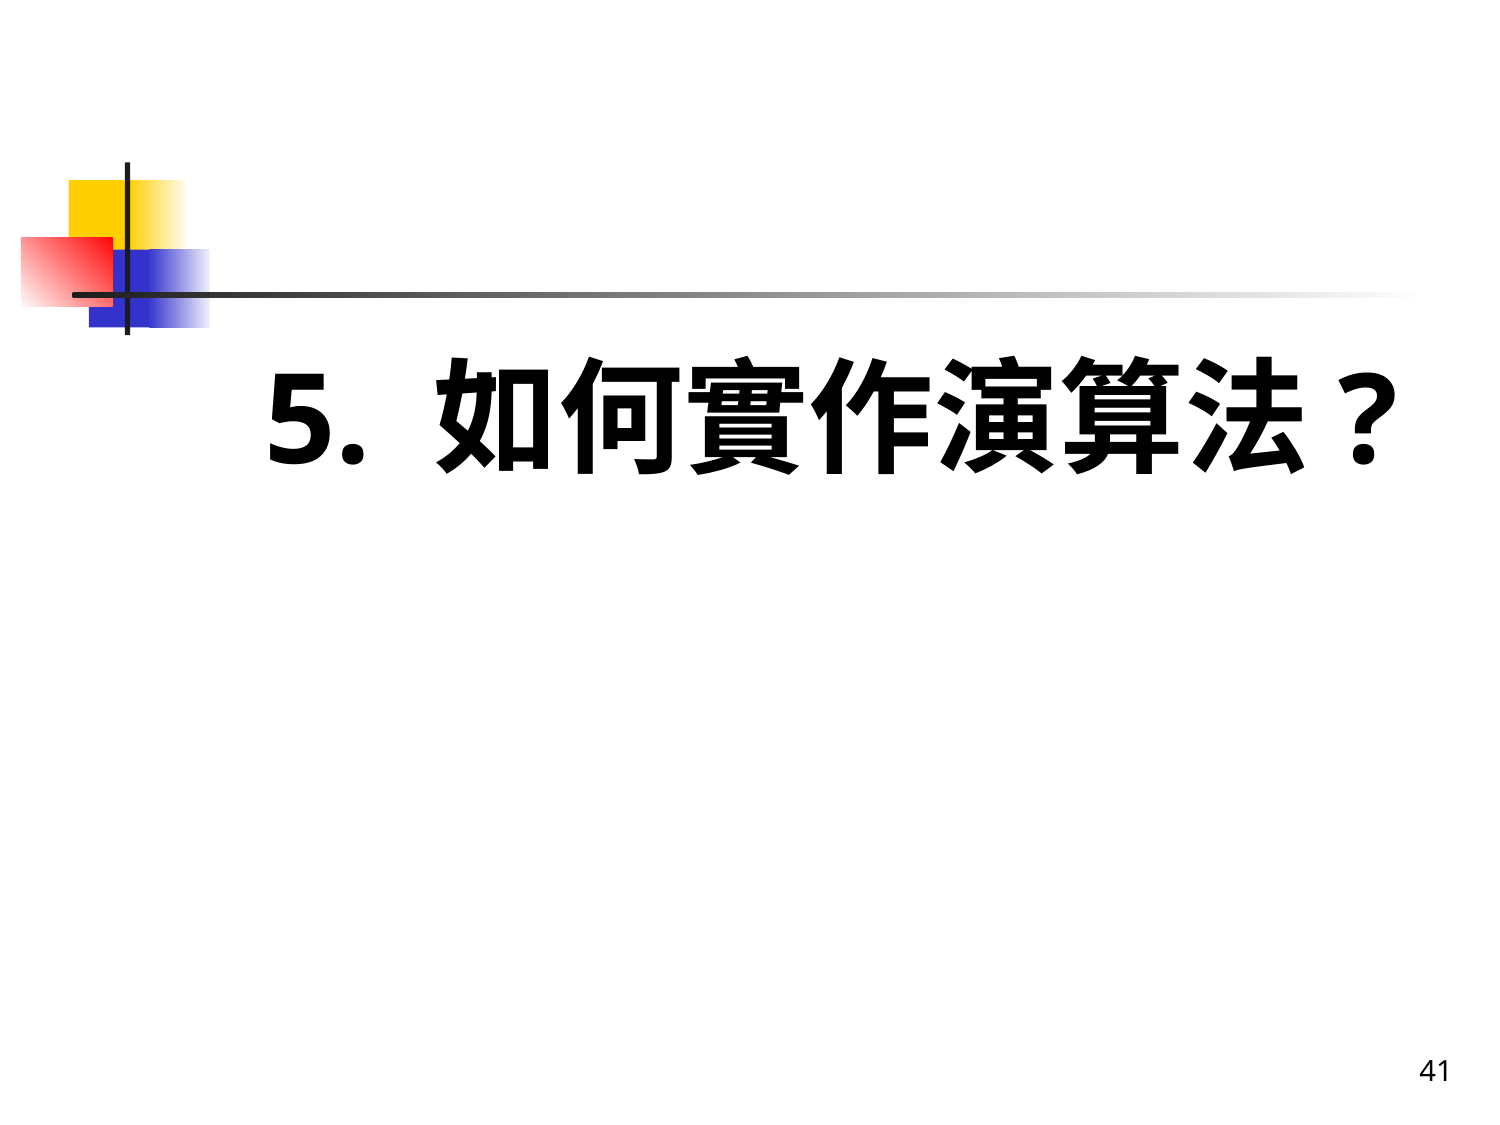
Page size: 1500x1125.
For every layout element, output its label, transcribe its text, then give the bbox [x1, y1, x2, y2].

slide_number 41 [1154, 1023, 1468, 1100]
list 5. 如何實作演算法? [193, 331, 1469, 1006]
